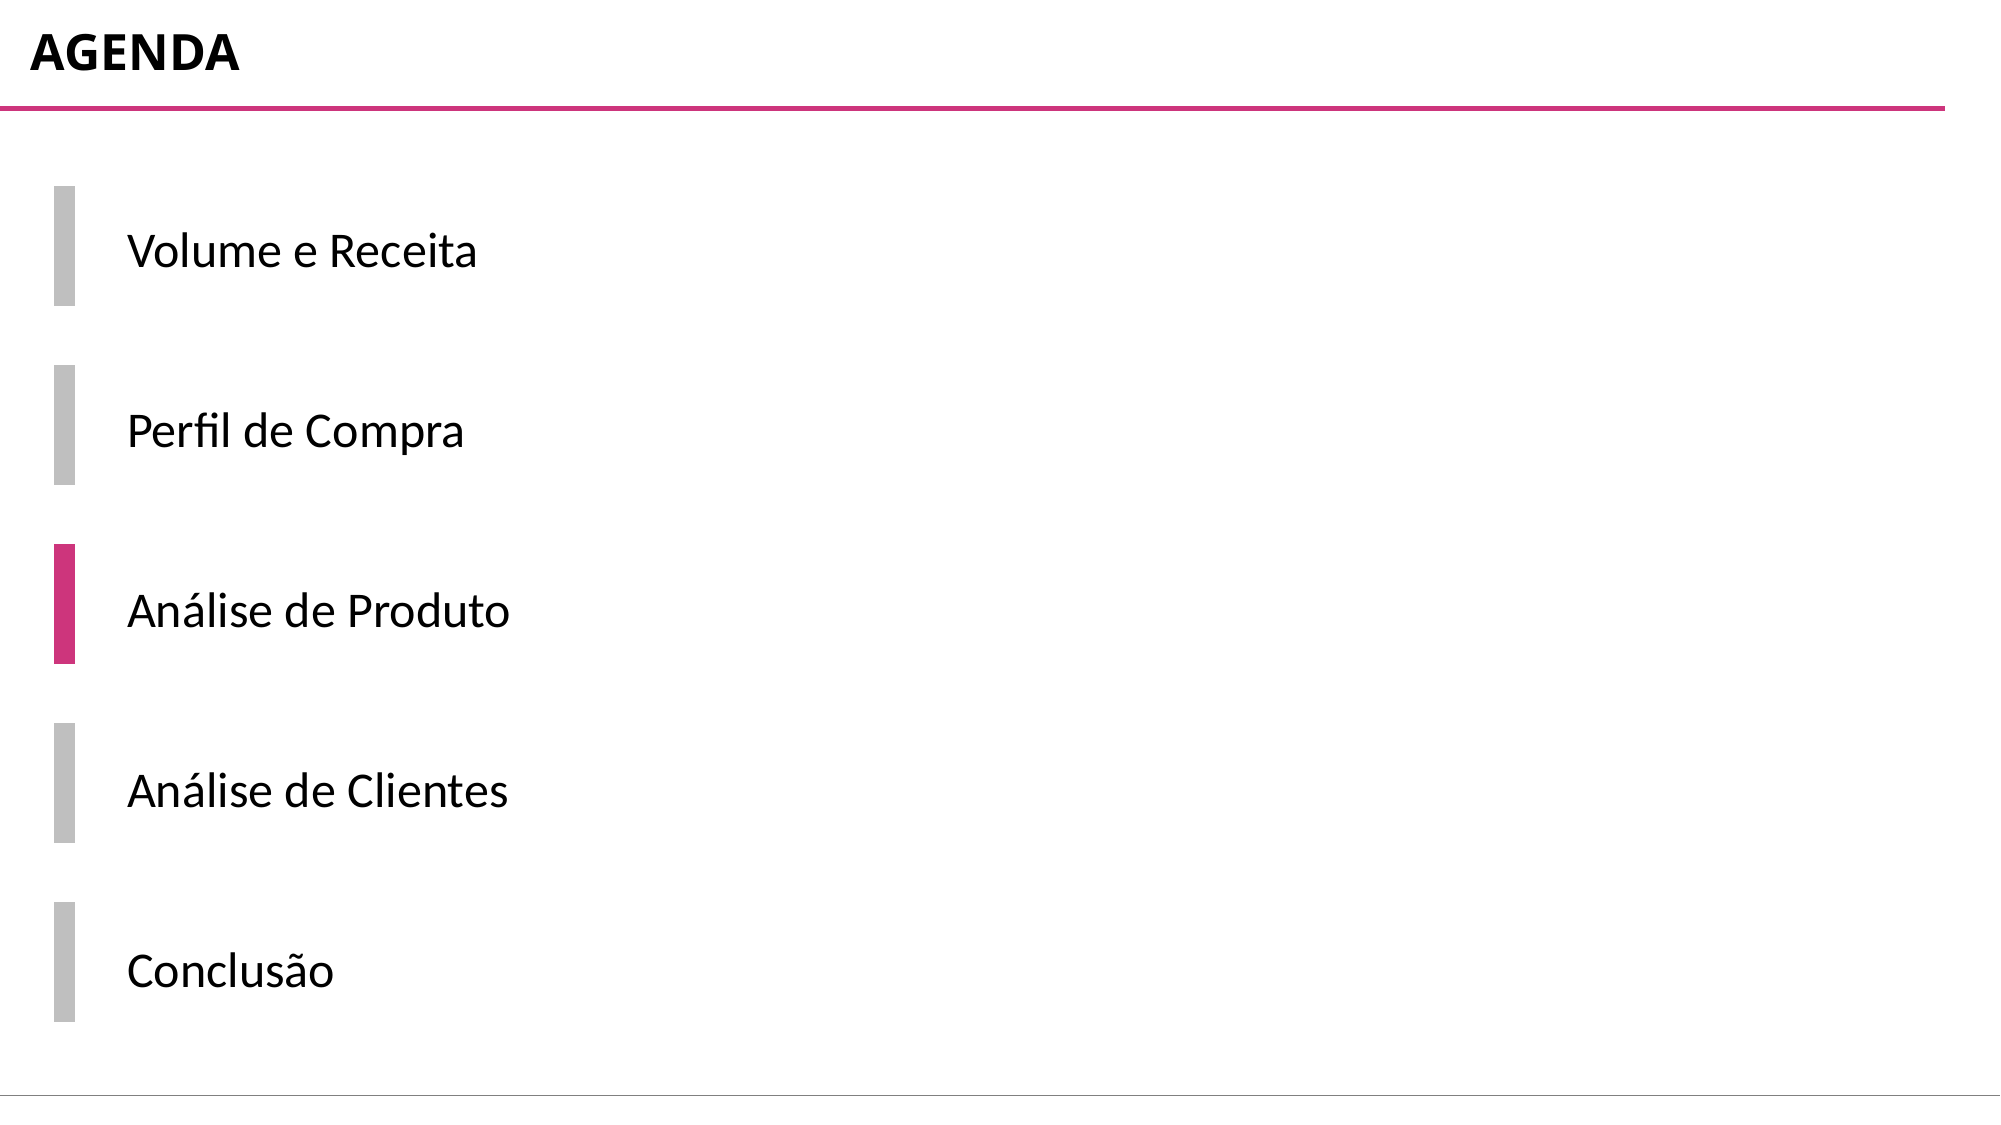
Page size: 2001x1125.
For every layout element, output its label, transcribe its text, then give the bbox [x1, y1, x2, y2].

text_box [54, 186, 75, 306]
text_box [54, 544, 75, 664]
text_box AGENDA [16, 13, 1433, 88]
text_box [54, 902, 75, 1022]
text_box Volume e Receita Perfil de Compra Análise de Produto Análise de Clientes Conclusão [112, 180, 2000, 1006]
text_box [54, 723, 75, 843]
text_box [54, 365, 75, 485]
